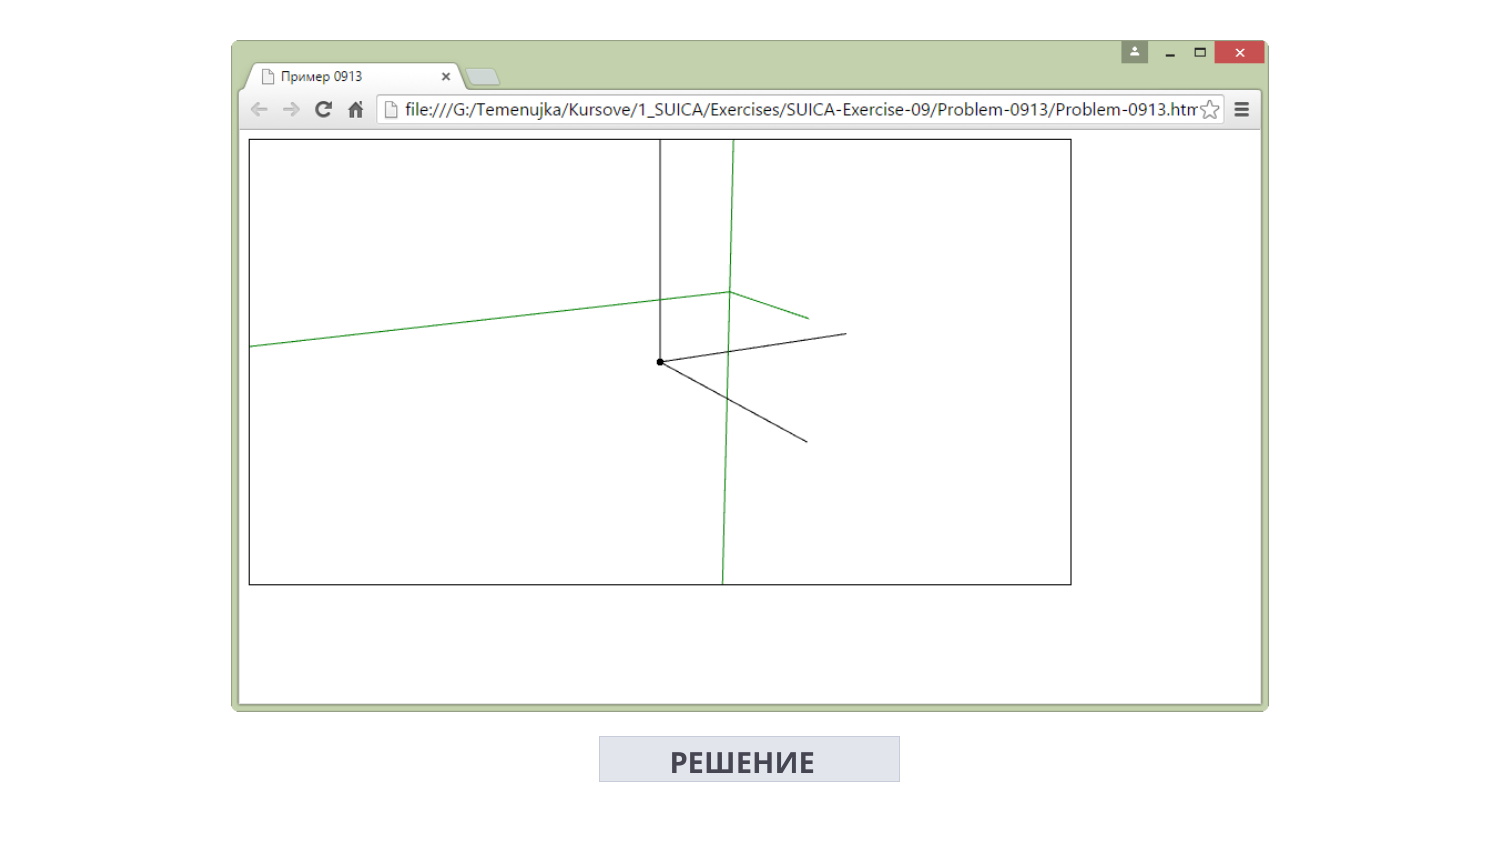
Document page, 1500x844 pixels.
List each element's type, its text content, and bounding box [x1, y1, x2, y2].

picture [231, 40, 1269, 712]
text_box РЕШЕНИЕ [599, 736, 900, 782]
